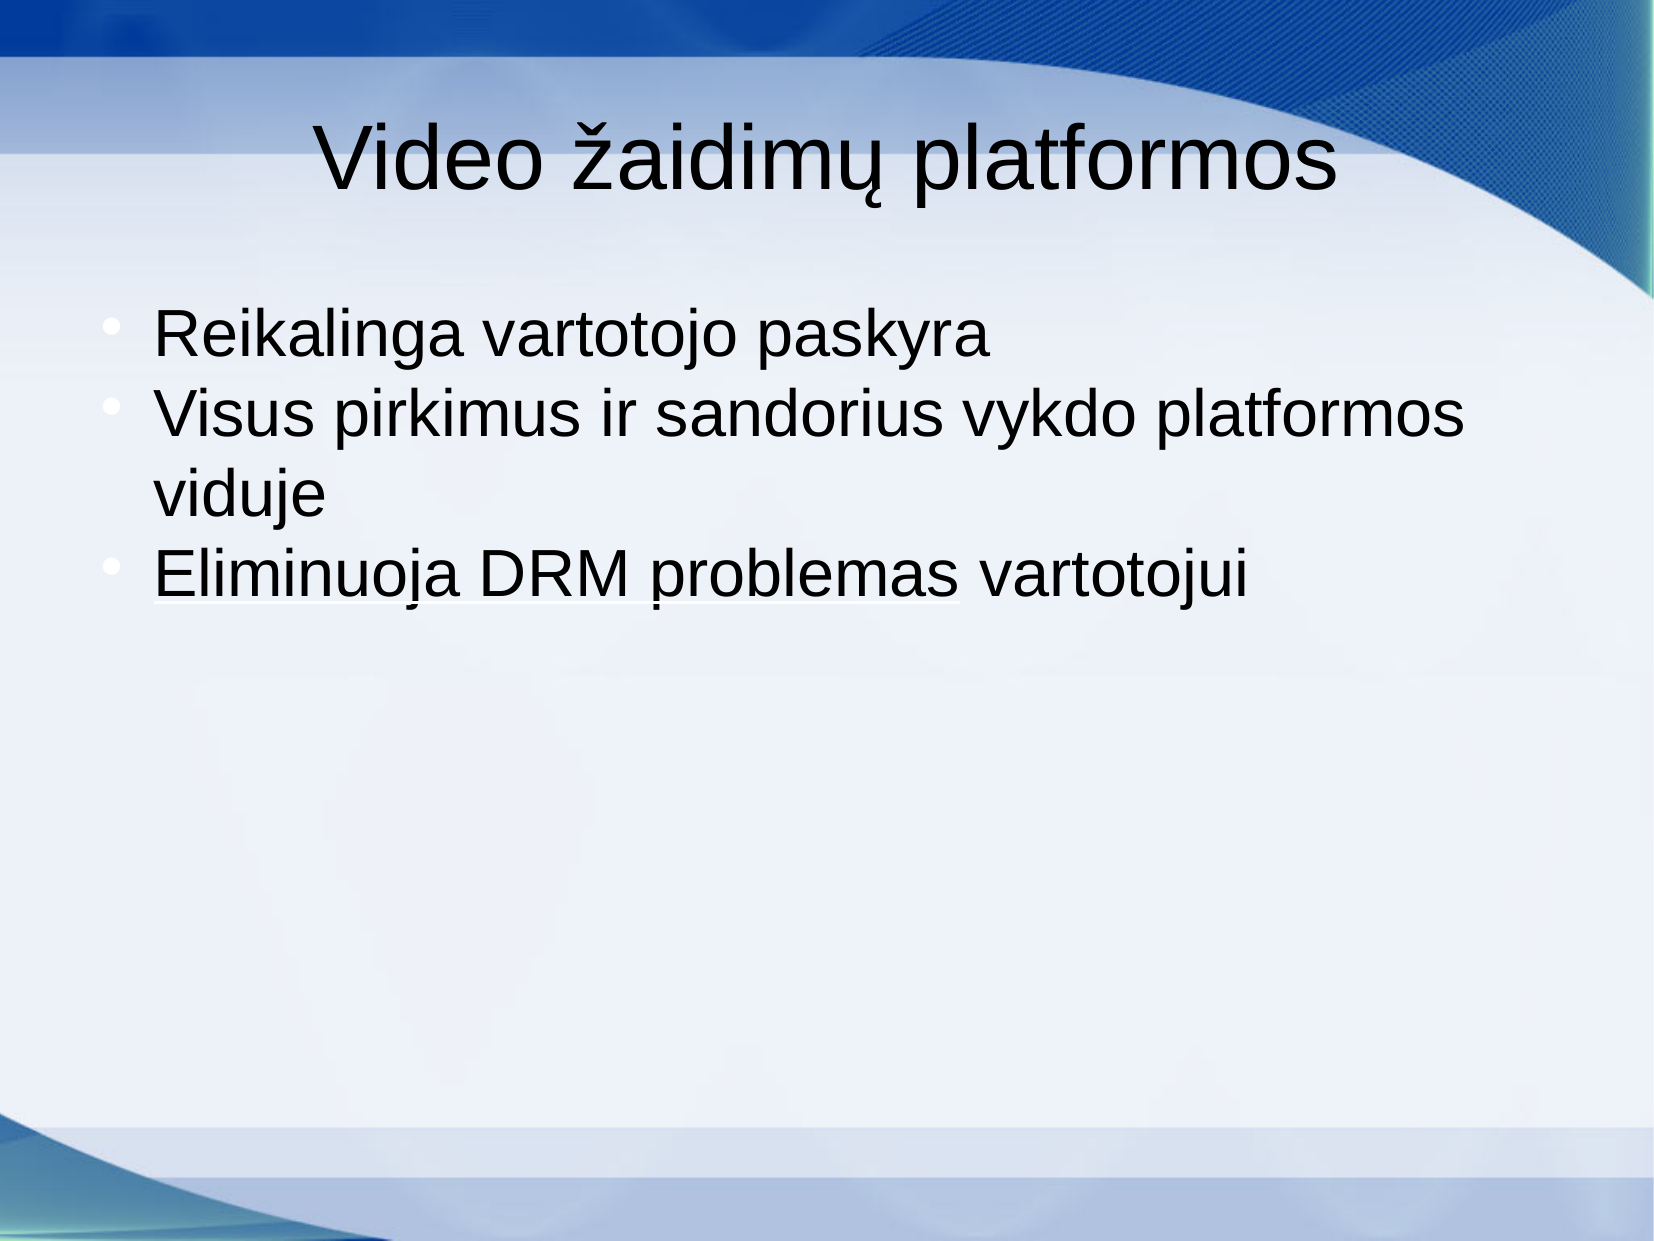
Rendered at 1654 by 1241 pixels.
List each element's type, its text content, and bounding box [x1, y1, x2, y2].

text_box Video žaidimų platformos [82, 49, 1571, 257]
picture [0, 0, 1654, 1241]
text_box Reikalinga vartotojo paskyra Visus pirkimus ir sandorius vykdo platformos viduje Eliminuoja DRM problemas vartotojui [82, 290, 1571, 1010]
